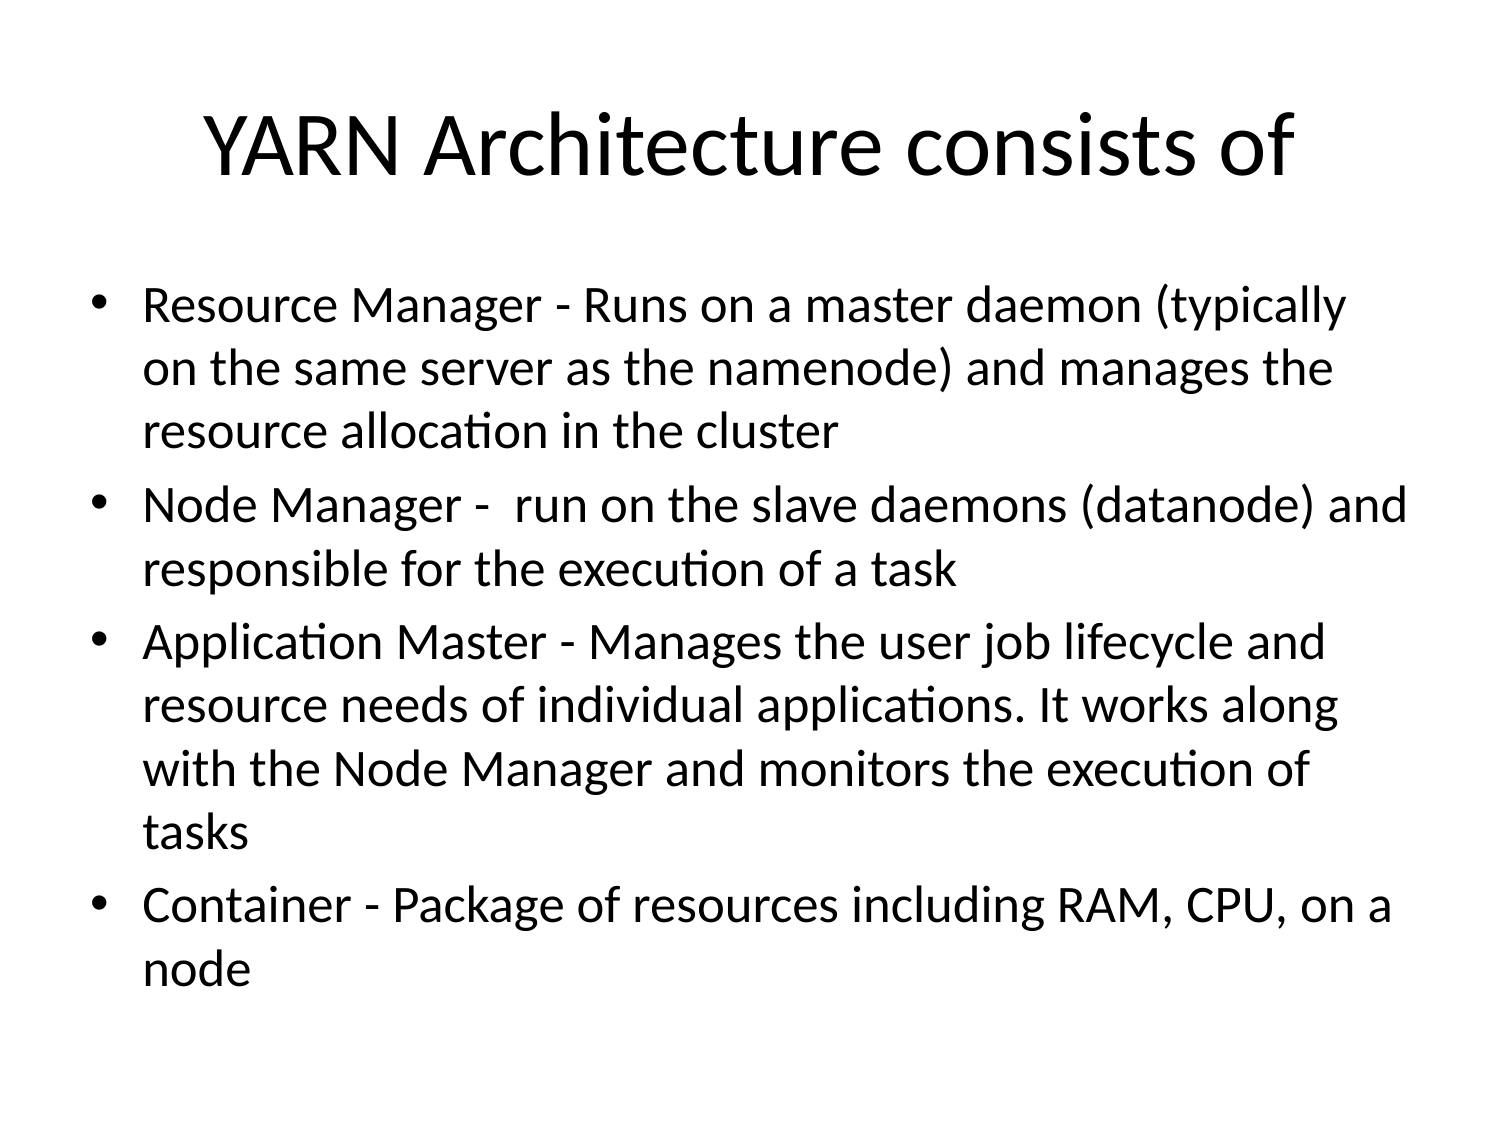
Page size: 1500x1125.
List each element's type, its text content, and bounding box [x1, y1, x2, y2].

title YARN Architecture consists of [75, 45, 1425, 233]
list Resource Manager - Runs on a master daemon (typically on the same server as the namenode) and manages the resource allocation in the cluster Node Manager - run on the slave daemons (datanode) and responsible for the execution of a task Application Master - Manages the user job lifecycle and resource needs of individual applications. It works along with the Node Manager and monitors the execution of tasks Container - Package of resources including RAM, CPU, on a node [75, 262, 1425, 1005]
